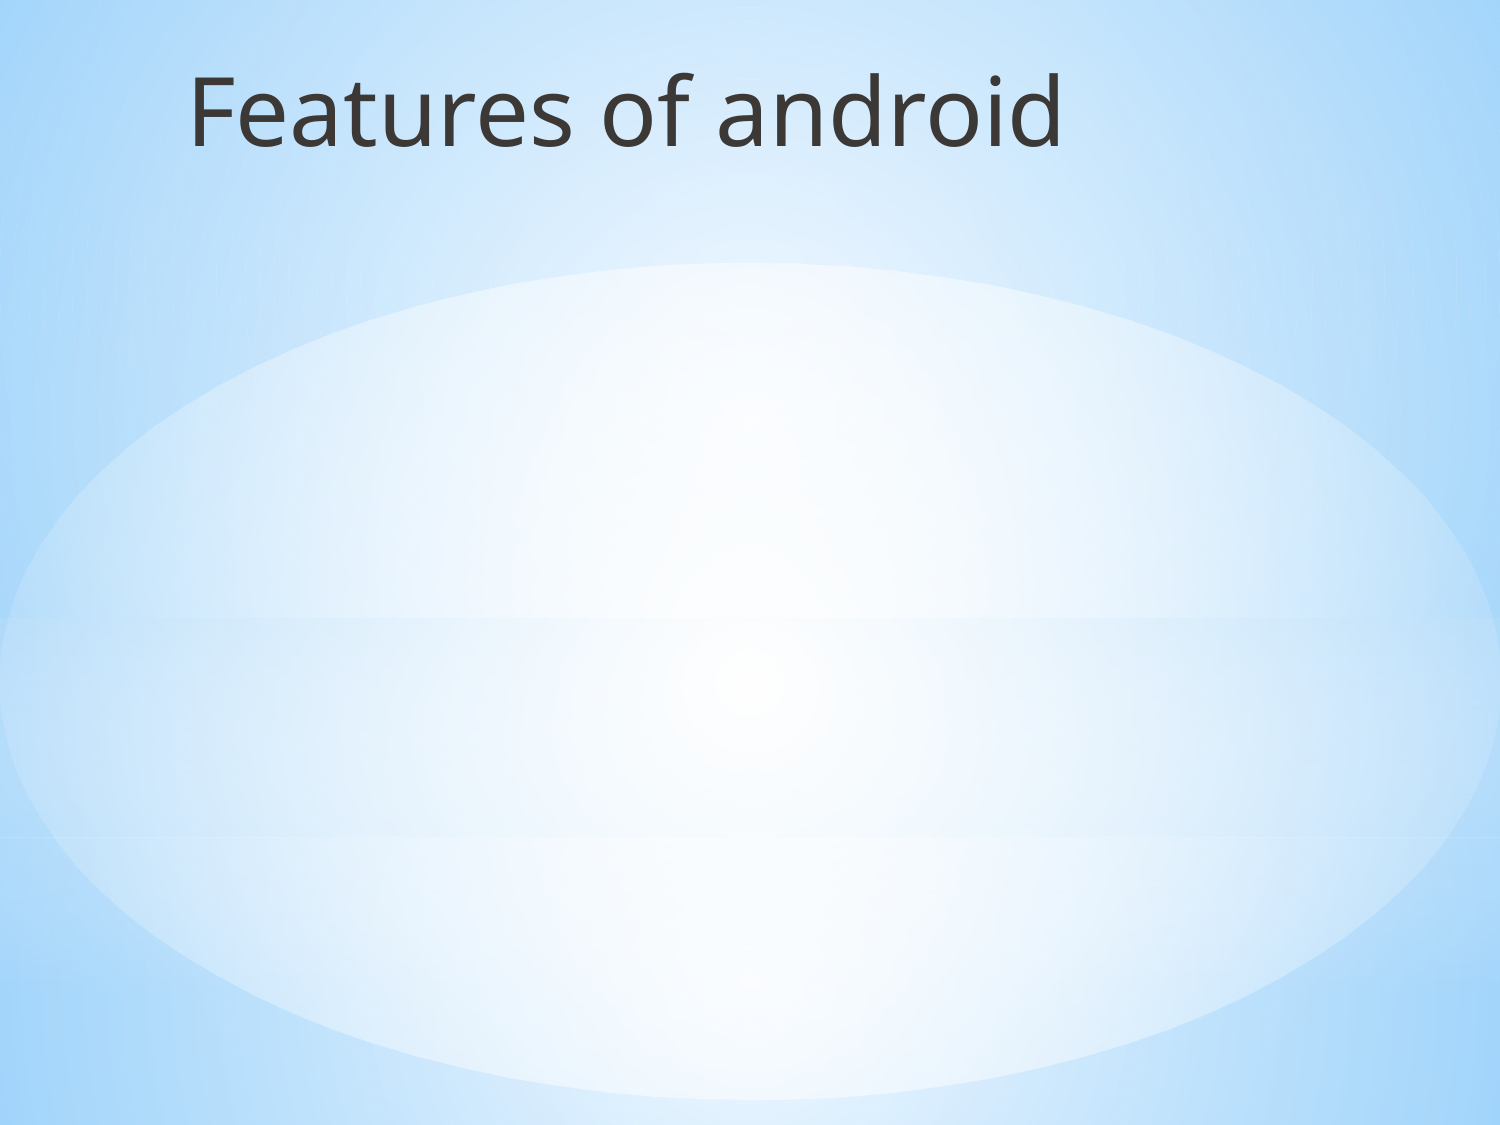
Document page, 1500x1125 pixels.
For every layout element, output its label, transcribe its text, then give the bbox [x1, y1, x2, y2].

title Features of android [171, 42, 1240, 185]
